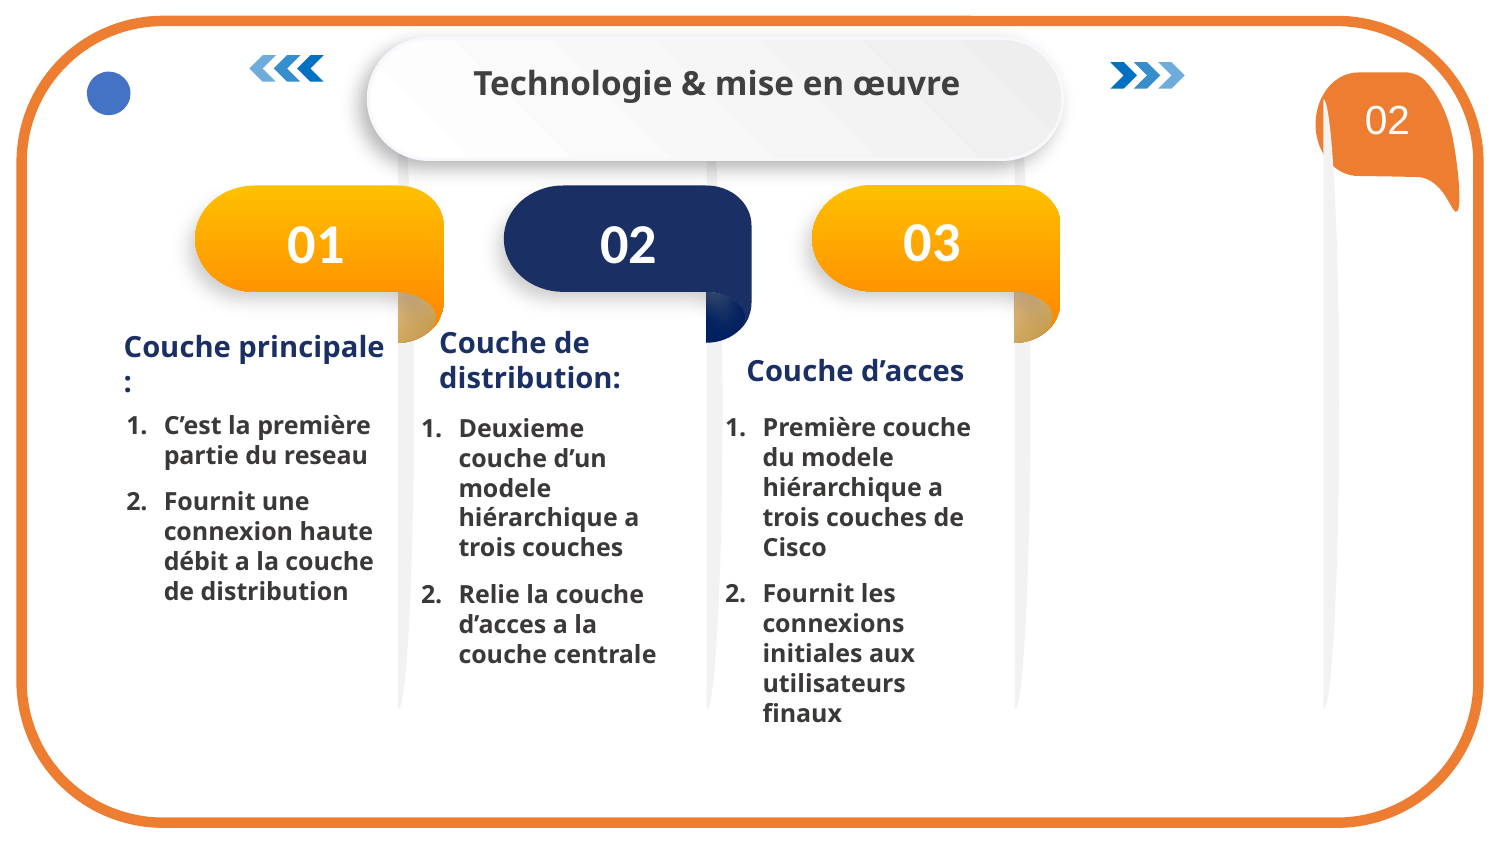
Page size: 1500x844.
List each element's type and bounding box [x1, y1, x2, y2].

text_box [114, 99, 1340, 710]
text_box [21, 20, 1479, 823]
text_box [1110, 62, 1185, 89]
text_box [249, 55, 324, 82]
